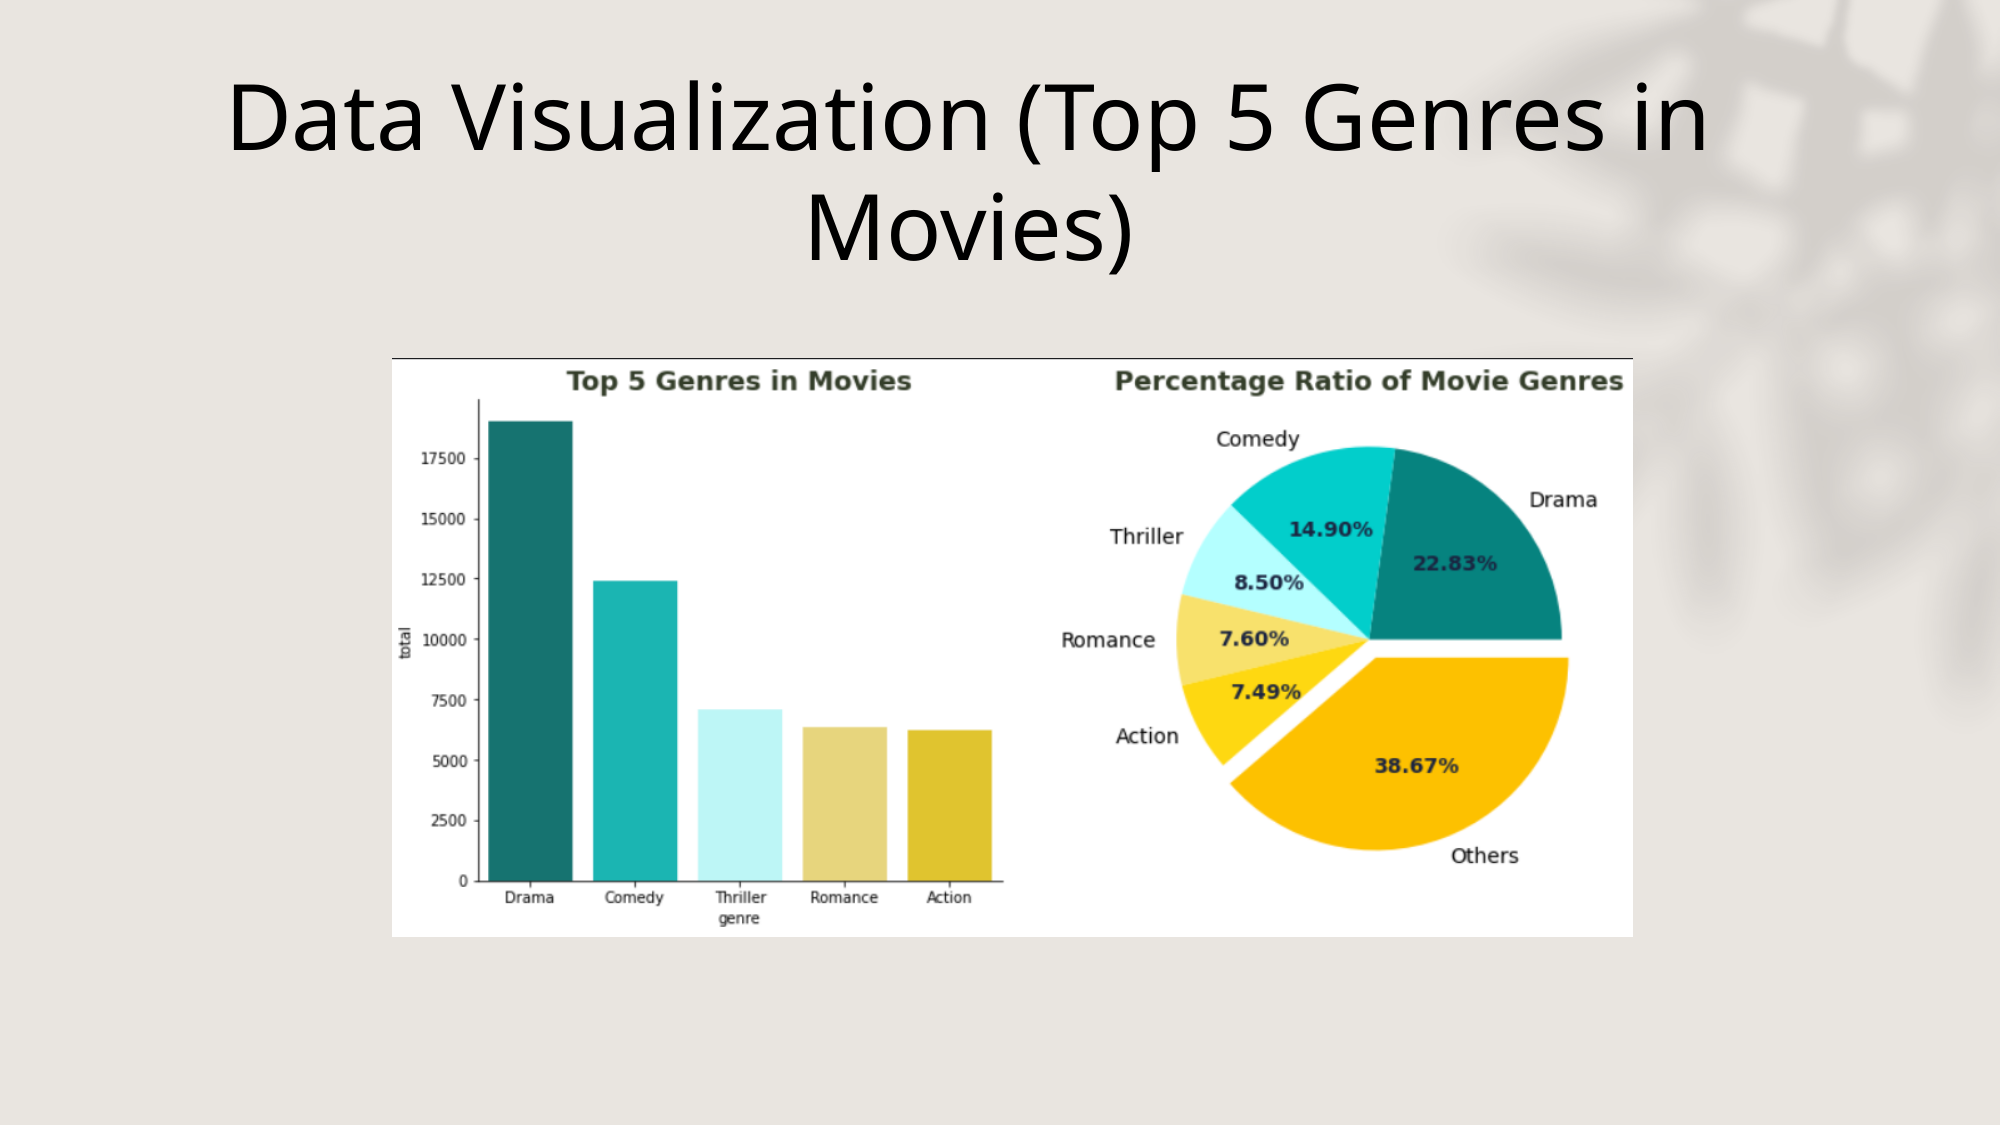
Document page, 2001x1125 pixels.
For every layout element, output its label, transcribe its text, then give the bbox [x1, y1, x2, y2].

title Data Visualization (Top 5 Genres in Movies) [75, 60, 1863, 278]
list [392, 358, 1633, 937]
